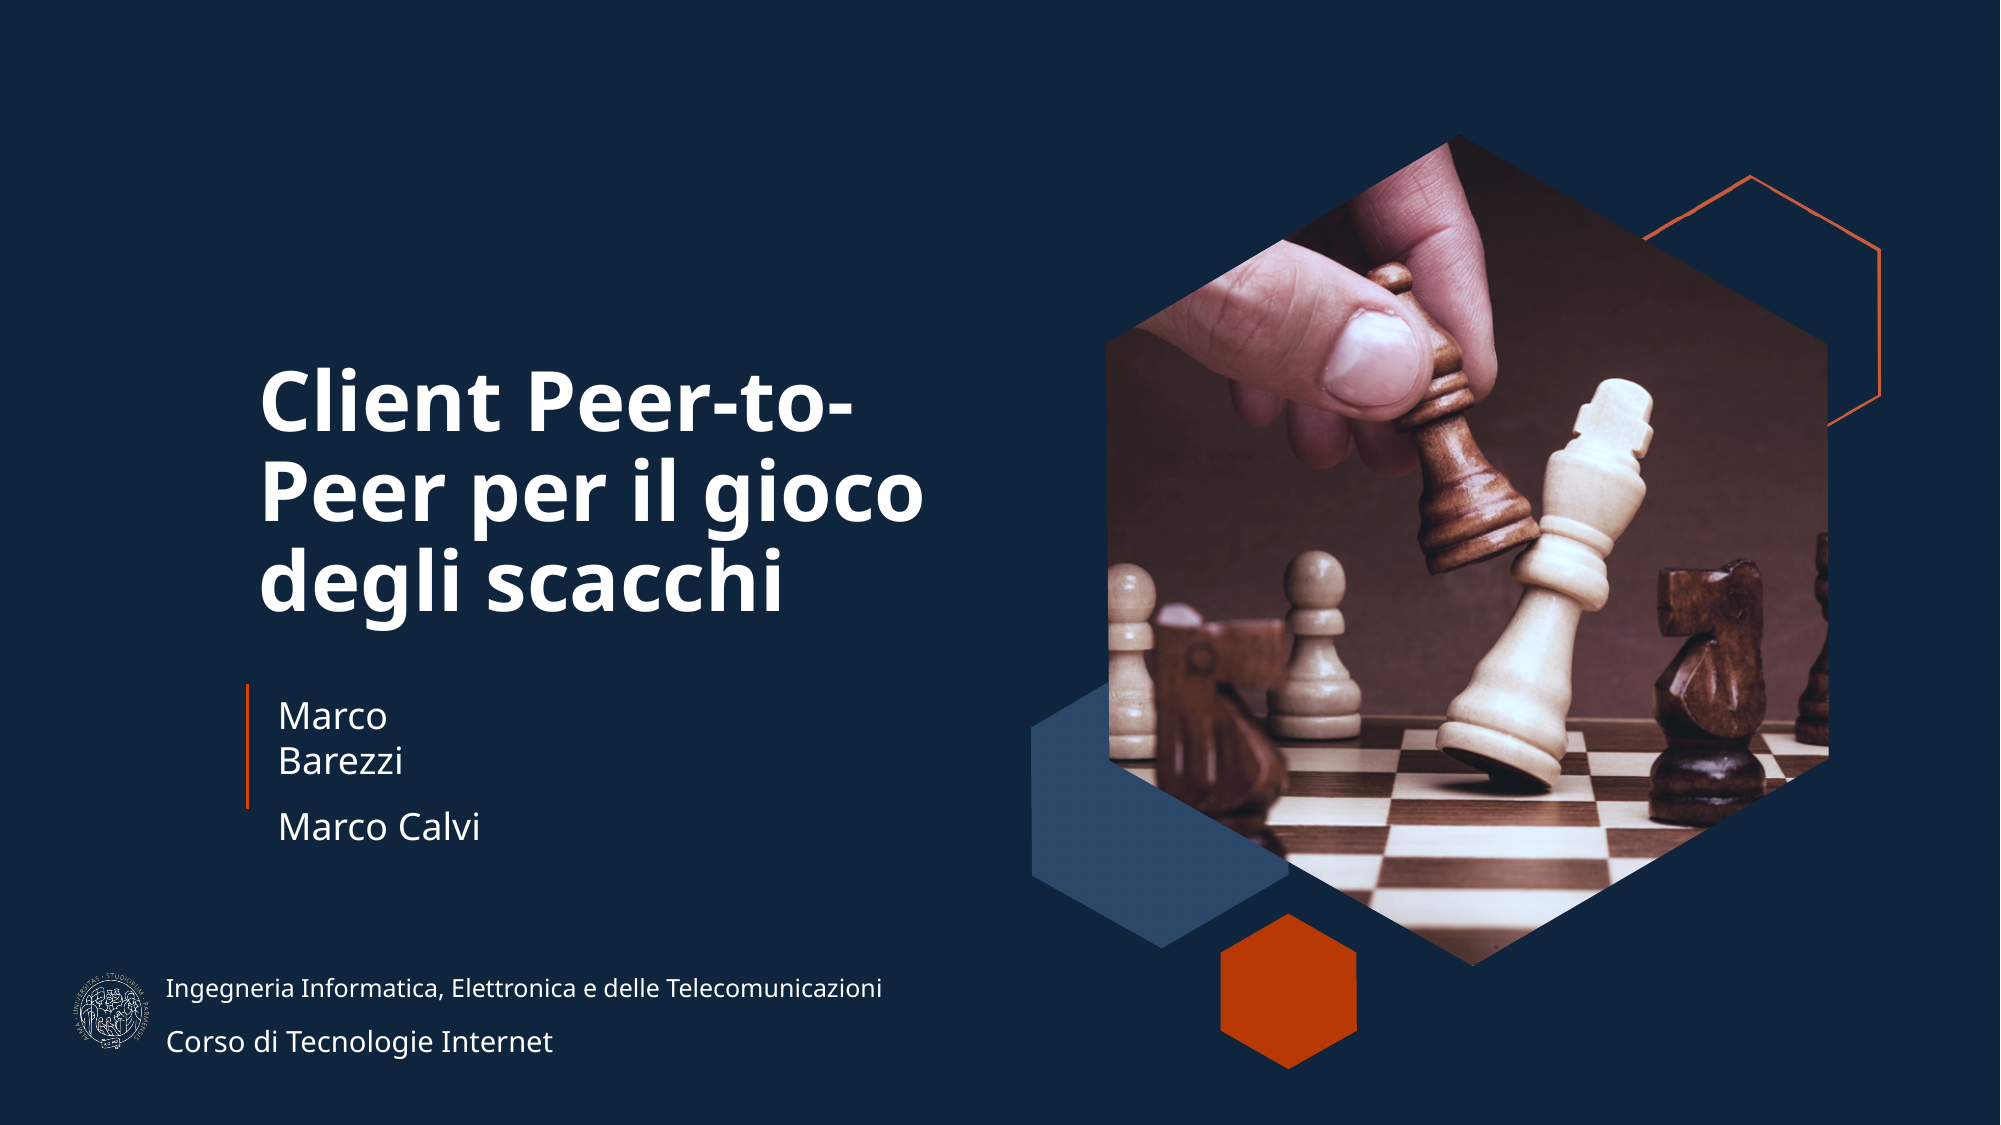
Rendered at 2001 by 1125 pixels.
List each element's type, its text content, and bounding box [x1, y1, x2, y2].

list Marco Barezzi Marco Calvi [262, 684, 521, 810]
title Client Peer-to-Peer per il gioco degli scacchi [243, 325, 1031, 664]
picture [39, 973, 182, 1054]
picture [1030, 134, 1882, 966]
text_box Ingegneria Informatica, Elettronica e delle Telecomunicazioni Corso di Tecnologie Internet [150, 965, 1351, 1125]
